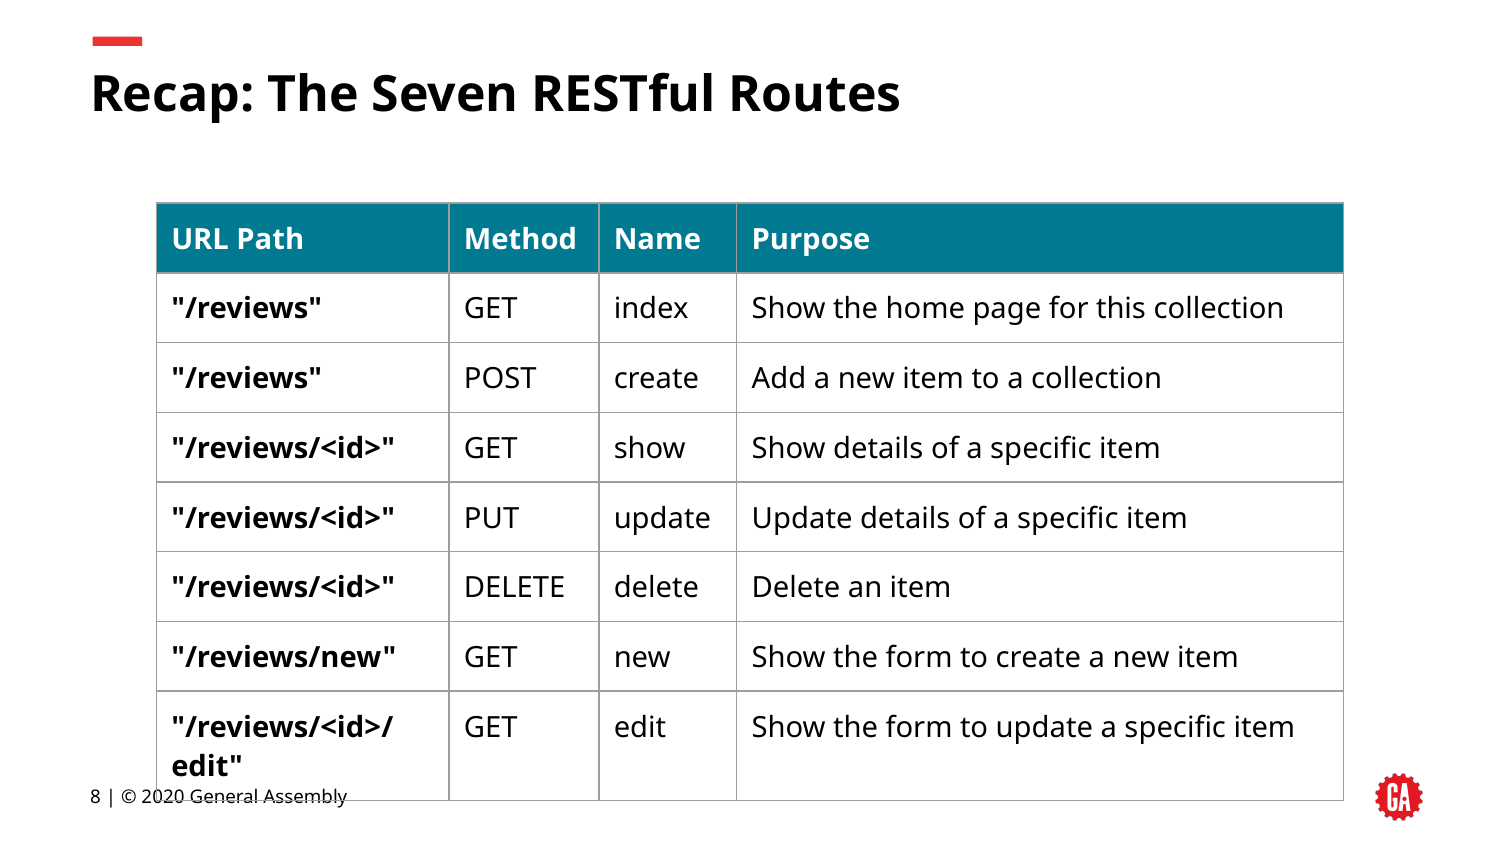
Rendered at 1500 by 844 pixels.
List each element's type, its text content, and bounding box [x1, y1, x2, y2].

table_header Name [600, 204, 736, 272]
table_cell GET [450, 274, 598, 342]
table_cell new [600, 622, 736, 690]
table_cell delete [600, 552, 736, 621]
table_cell "/reviews/new" [157, 622, 448, 690]
table_cell Add a new item to a collection [737, 343, 1343, 412]
table_cell index [600, 274, 736, 342]
table_cell "/reviews" [157, 343, 448, 412]
table_cell GET [450, 413, 598, 481]
table_cell "/reviews/<id>" [157, 413, 448, 481]
table_header Purpose [737, 204, 1343, 272]
table_cell Delete an item [737, 552, 1343, 621]
table_cell "/reviews/<id>" [157, 552, 448, 621]
table_cell DELETE [450, 552, 598, 621]
table_cell Update details of a specific item [737, 483, 1343, 551]
table_cell GET [450, 622, 598, 690]
table_cell edit [600, 692, 736, 800]
slide_number ‹#› | © 2020 General Assembly [75, 764, 465, 830]
table_cell update [600, 483, 736, 551]
table_cell POST [450, 343, 598, 412]
table_cell Show details of a specific item [737, 413, 1343, 481]
table_cell create [600, 343, 736, 412]
picture [1373, 771, 1425, 823]
title Recap: The Seven RESTful Routes [75, 46, 1473, 140]
table_cell "/reviews/<id>" [157, 483, 448, 551]
table_cell "/reviews" [157, 274, 448, 342]
table_cell Show the form to update a specific item [737, 692, 1343, 800]
table_header URL Path [157, 204, 448, 272]
table_cell "/reviews/<id>/edit" [157, 692, 448, 800]
table_cell GET [450, 692, 598, 800]
table_cell show [600, 413, 736, 481]
table_cell Show the home page for this collection [737, 274, 1343, 342]
table_header Method [450, 204, 598, 272]
table_cell PUT [450, 483, 598, 551]
table_cell Show the form to create a new item [737, 622, 1343, 690]
